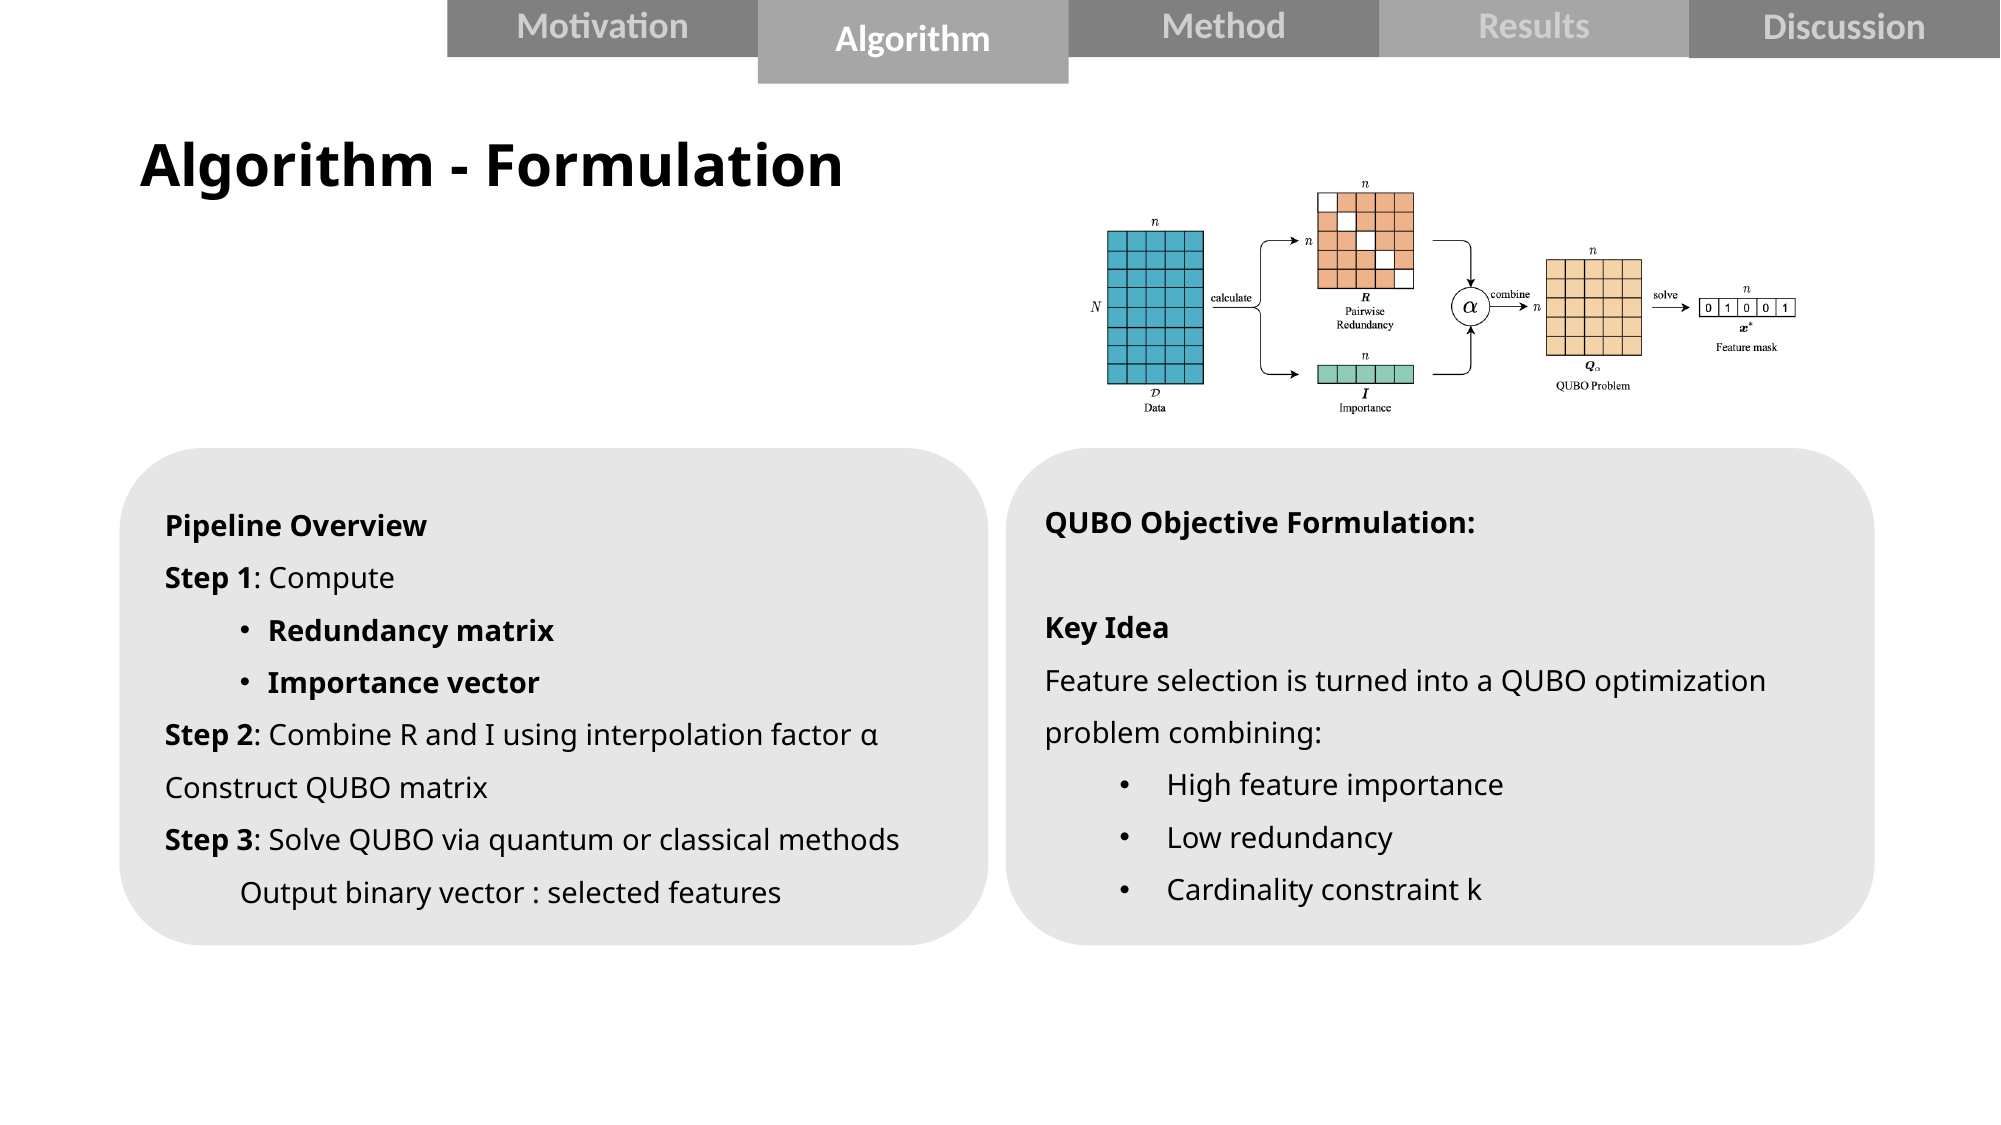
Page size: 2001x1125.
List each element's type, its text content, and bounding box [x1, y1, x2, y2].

text_box [118, 447, 990, 947]
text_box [447, 0, 2000, 84]
text_box Algorithm - Formulation [125, 129, 1851, 240]
picture [1036, 161, 1844, 422]
